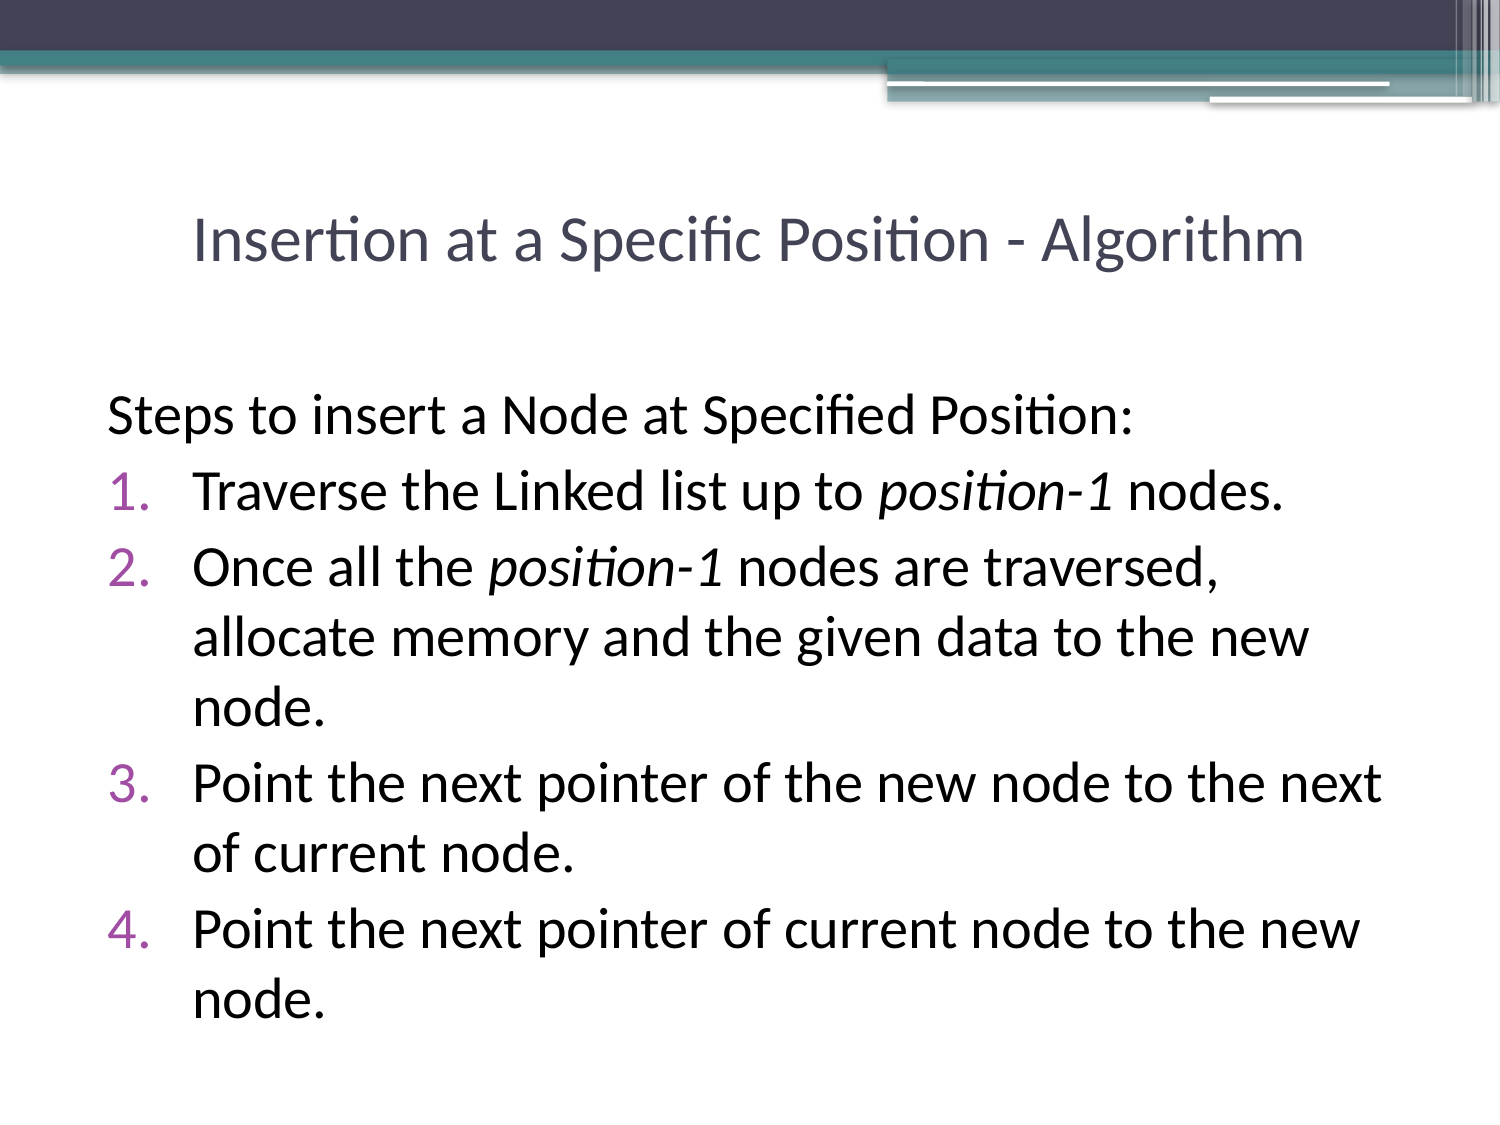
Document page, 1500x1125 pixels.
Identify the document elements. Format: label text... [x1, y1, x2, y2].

list Steps to insert a Node at Specified Position: Traverse the Linked list up to position-1 nodes. Once all the position-1 nodes are traversed, allocate memory and the given data to the new node. Point the next pointer of the new node to the next of current node. Point the next pointer of current node to the new node. [75, 368, 1425, 1079]
title Insertion at a Specific Position - Algorithm [75, 187, 1425, 363]
